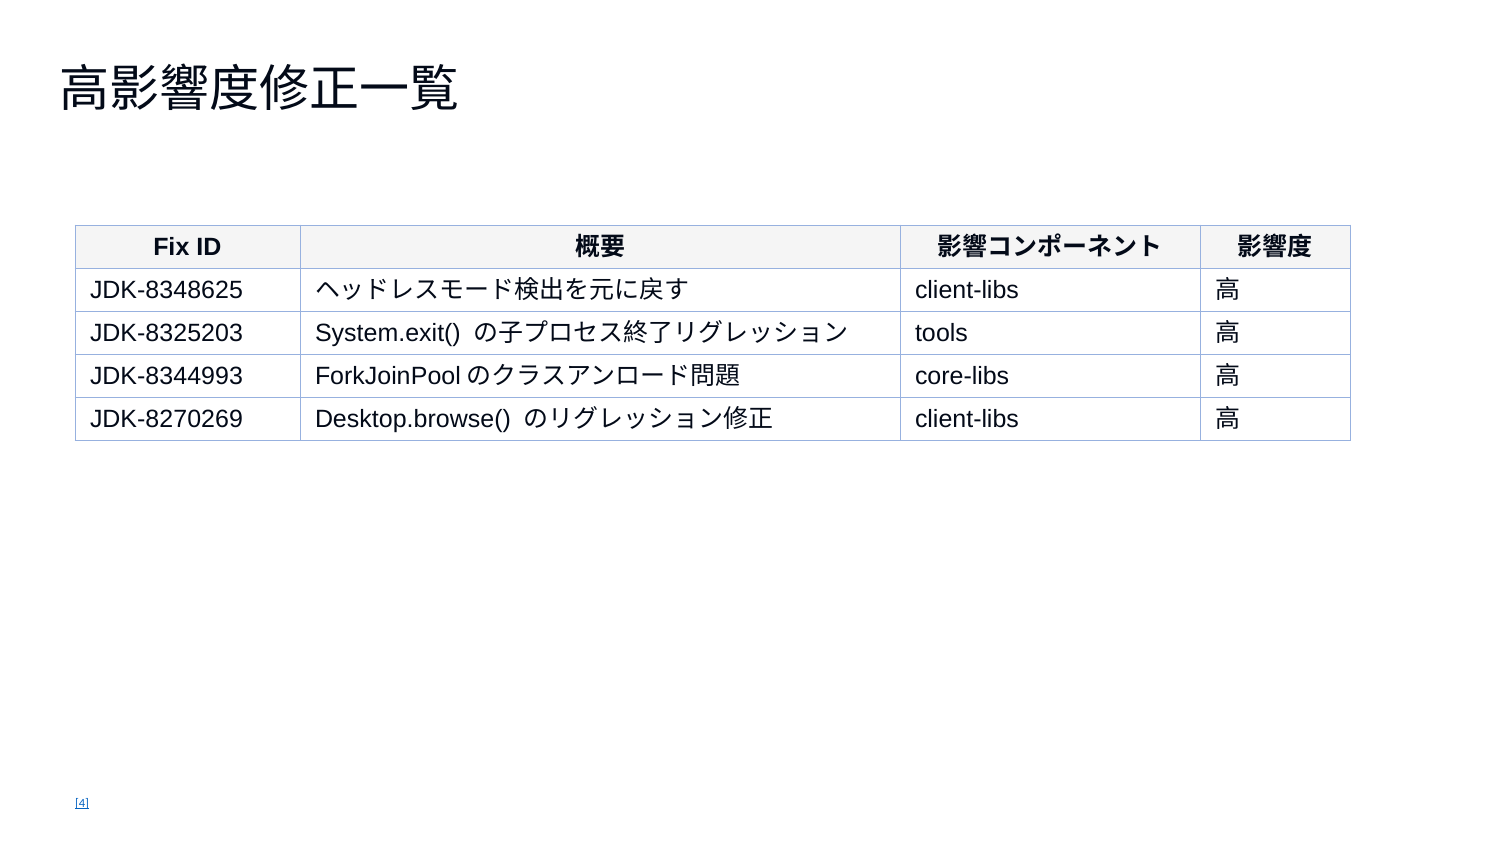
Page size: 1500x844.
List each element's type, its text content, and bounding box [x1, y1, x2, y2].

table_cell client-libs [901, 269, 1200, 311]
table_cell JDK-8270269 [76, 398, 300, 440]
table_cell 高 [1201, 398, 1350, 440]
table_header 影響コンポーネント [901, 226, 1200, 268]
text_box 高影響度修正一覧 [44, 45, 1455, 128]
table_cell System.exit() の子プロセス終了リグレッション [301, 312, 900, 354]
table_cell tools [901, 312, 1200, 354]
table_cell 高 [1201, 312, 1350, 354]
table_header Fix ID [76, 226, 300, 268]
table_cell ヘッドレスモード検出を元に戻す [301, 269, 900, 311]
table_cell client-libs [901, 398, 1200, 440]
table_cell Desktop.browse() のリグレッション修正 [301, 398, 900, 440]
table_cell JDK-8348625 [76, 269, 300, 311]
table_cell JDK-8344993 [76, 355, 300, 397]
text_box [4] [74, 783, 1425, 822]
table_cell ForkJoinPoolのクラスアンロード問題 [301, 355, 900, 397]
table_header 影響度 [1201, 226, 1350, 268]
table_cell 高 [1201, 269, 1350, 311]
table_cell core-libs [901, 355, 1200, 397]
table_header 概要 [301, 226, 900, 268]
table_cell JDK-8325203 [76, 312, 300, 354]
table_cell 高 [1201, 355, 1350, 397]
